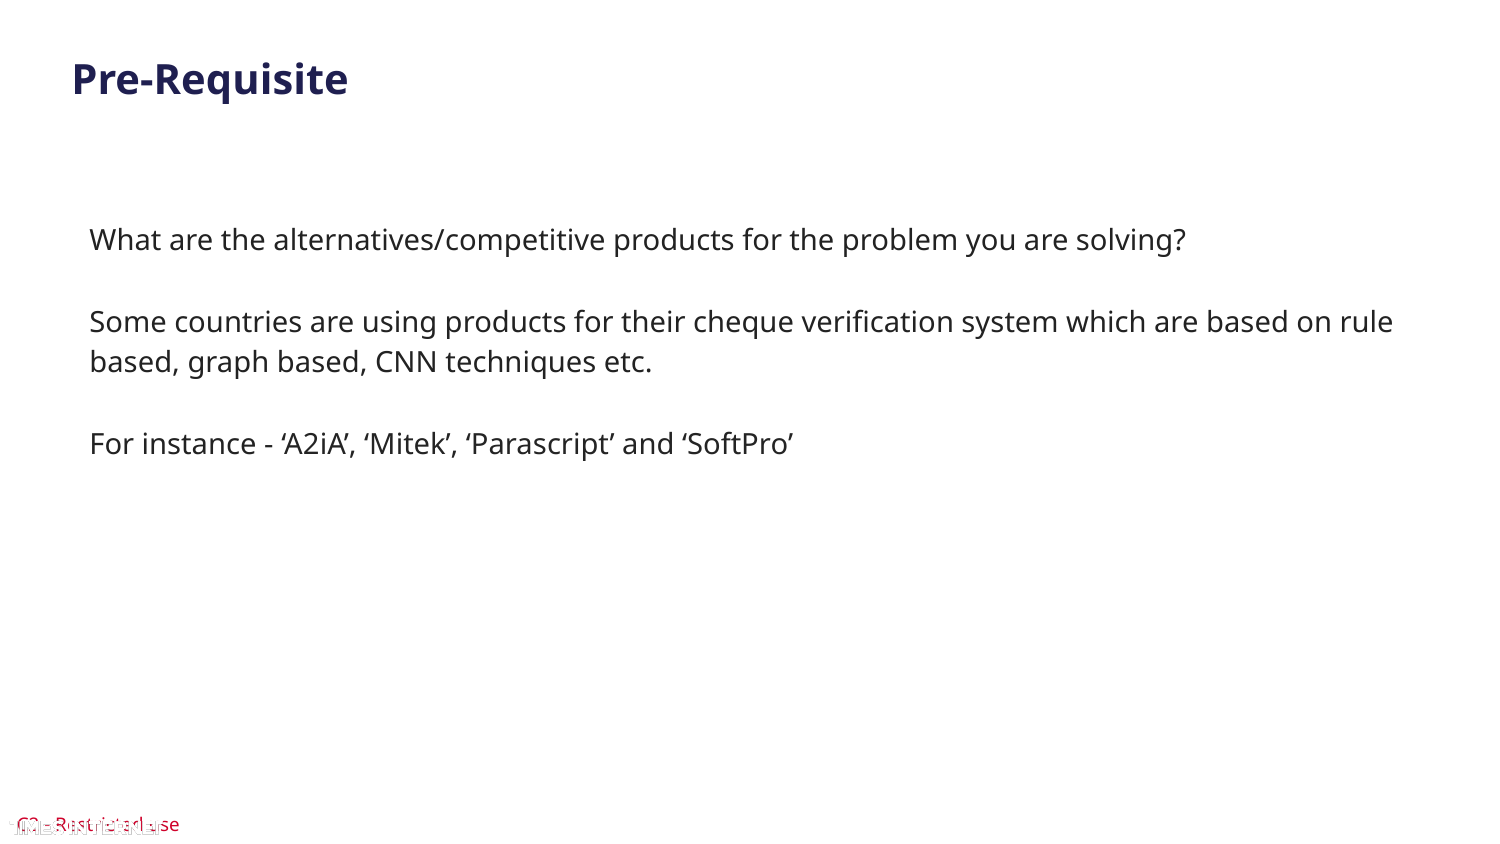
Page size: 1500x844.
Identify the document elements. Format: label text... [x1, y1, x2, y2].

picture [8, 818, 164, 837]
text_box What are the alternatives/competitive products for the problem you are solving? Some countries are using products for their cheque verification system which are based on rule based, graph based, CNN techniques etc. For instance - ‘A2iA’, ‘Mitek’, ‘Parascript’ and ‘SoftPro’ [74, 201, 1426, 762]
title Pre-Requisite [56, 37, 1415, 133]
